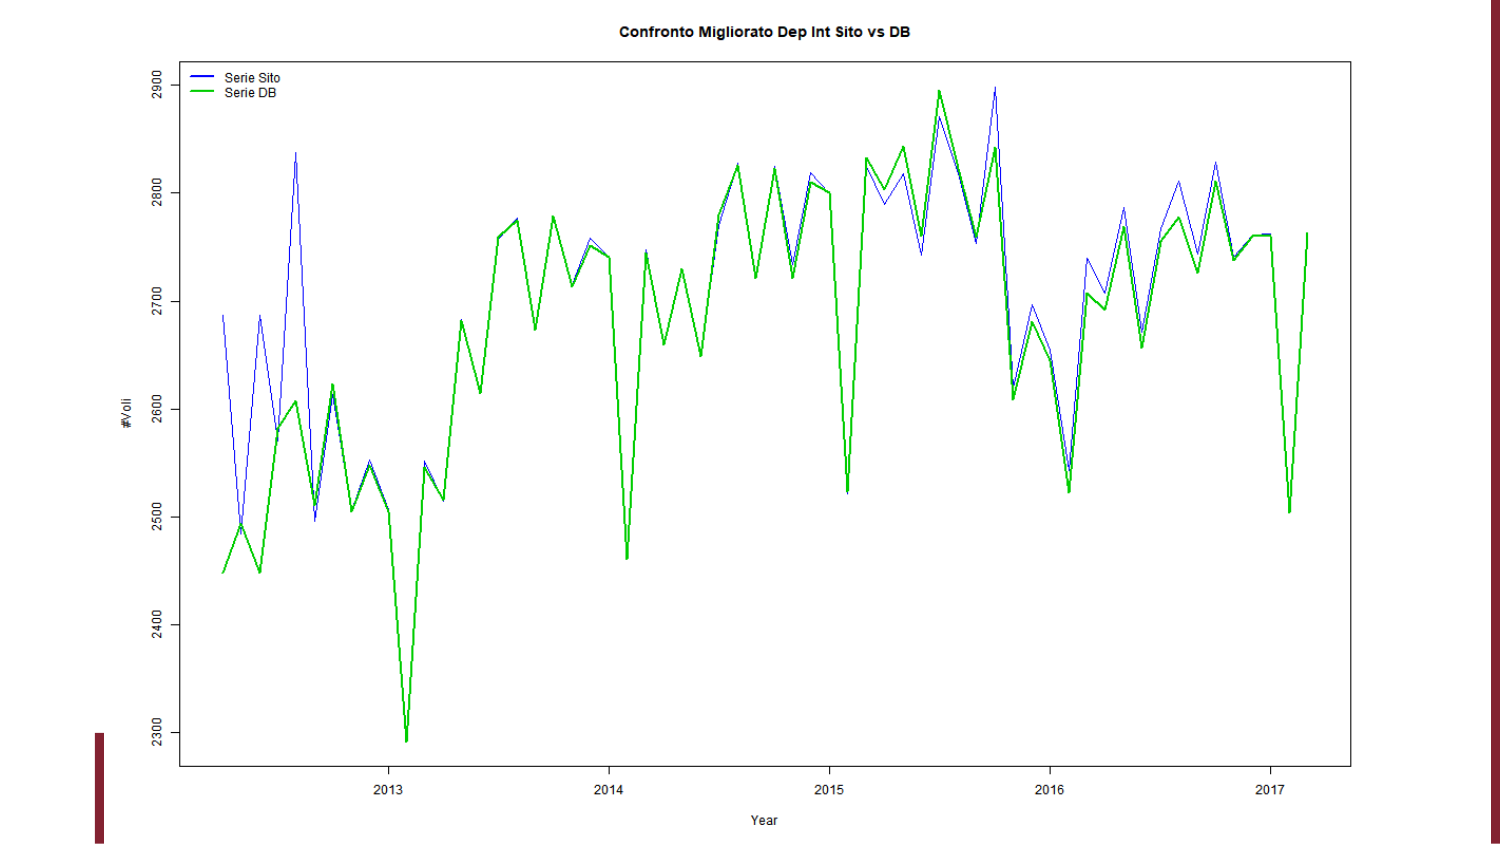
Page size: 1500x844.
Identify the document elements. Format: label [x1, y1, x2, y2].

picture [116, 0, 1383, 844]
